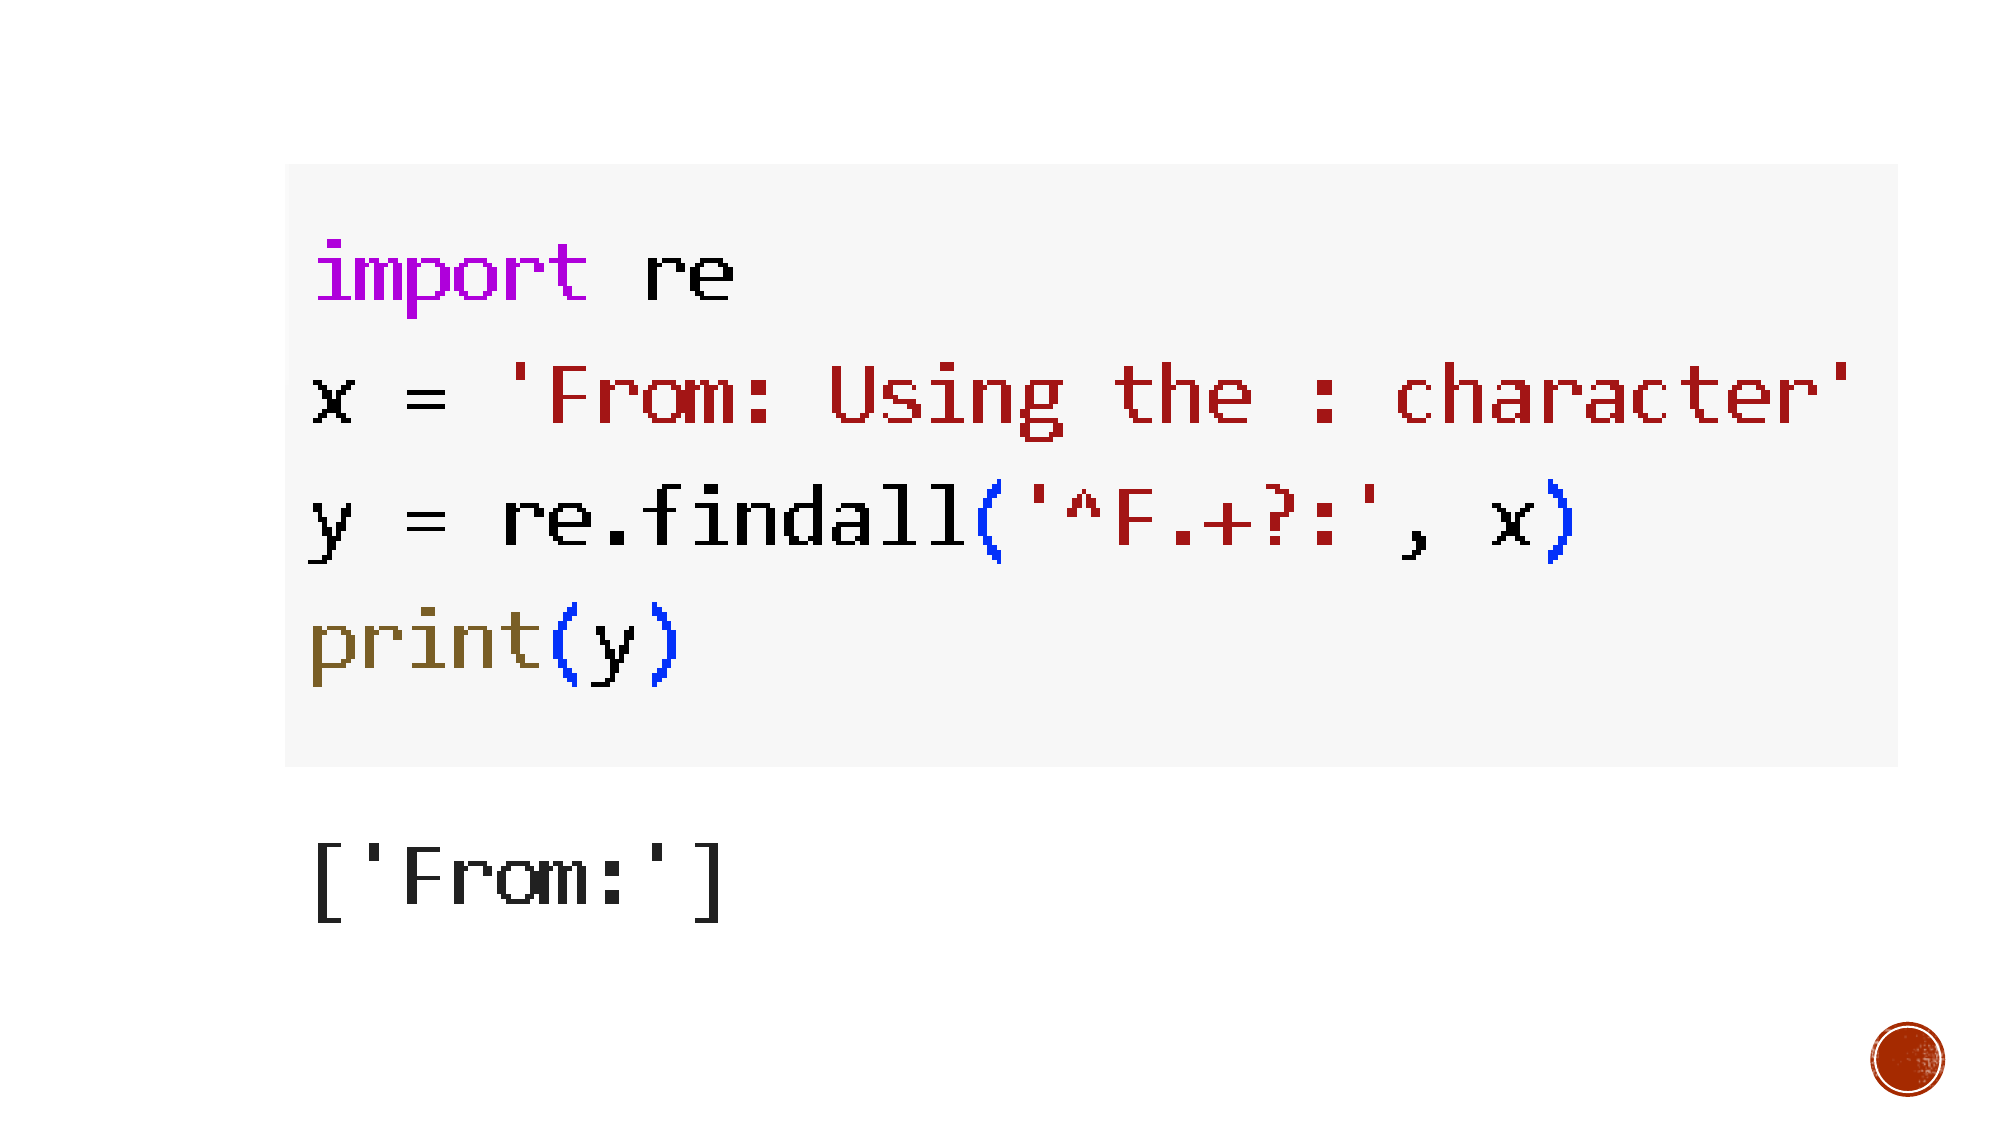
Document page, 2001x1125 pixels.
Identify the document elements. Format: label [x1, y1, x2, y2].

picture [286, 164, 1898, 960]
